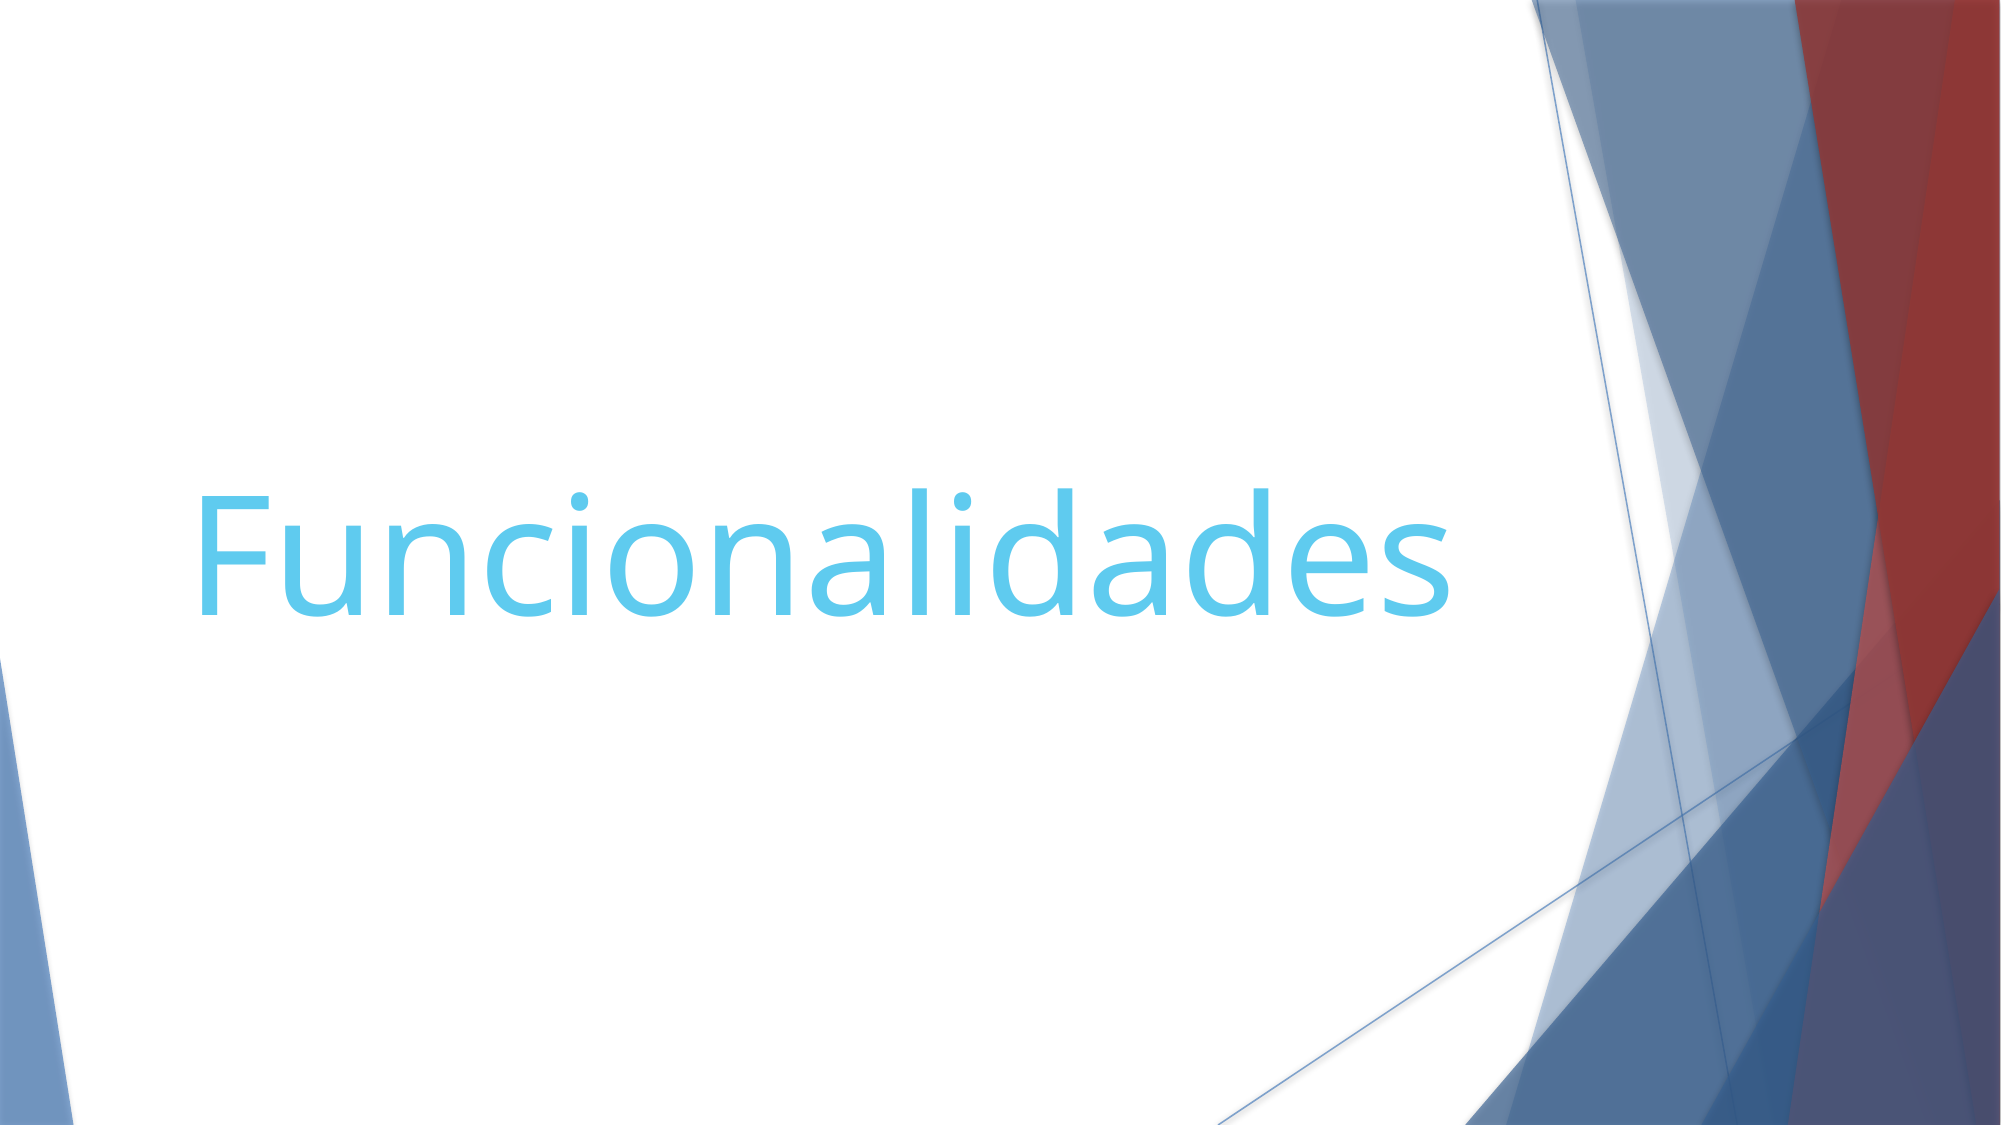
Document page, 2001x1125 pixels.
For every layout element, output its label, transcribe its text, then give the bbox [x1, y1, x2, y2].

text_box Funcionalidades [116, 441, 1527, 659]
